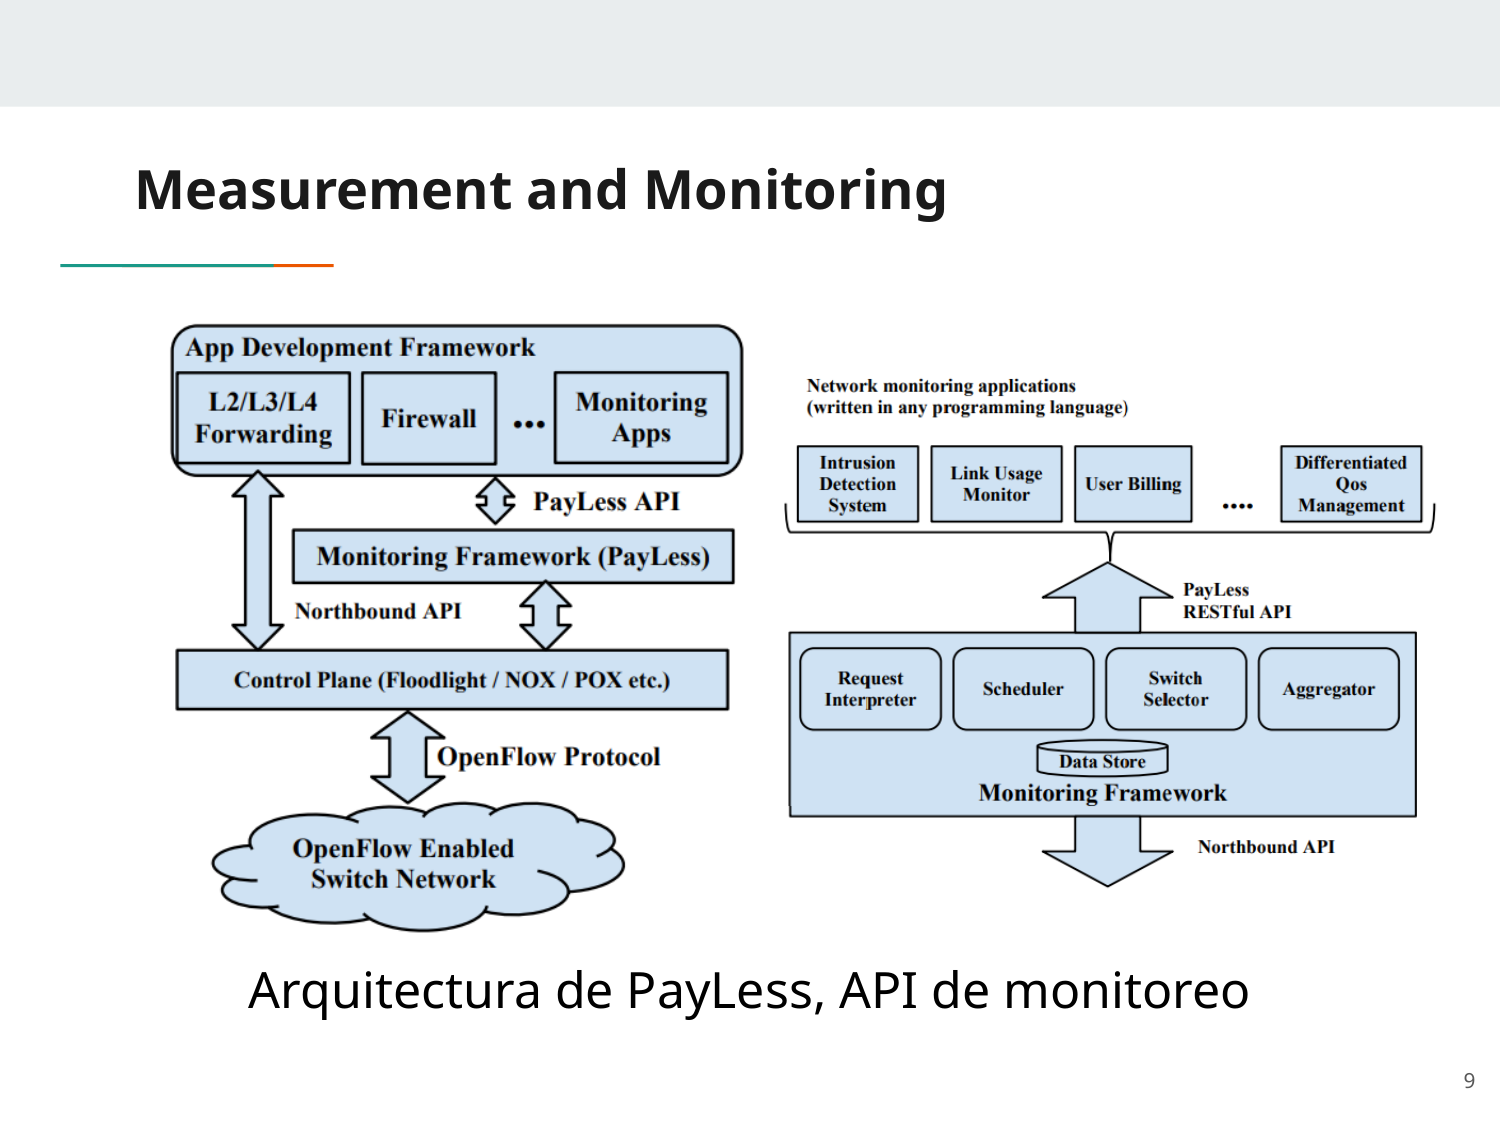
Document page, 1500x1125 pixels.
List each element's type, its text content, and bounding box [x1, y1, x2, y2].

slide_number ‹#› [1400, 1038, 1491, 1125]
text_box Arquitectura de PayLess, API de monitoreo [95, 943, 1406, 1034]
title Measurement and Monitoring [119, 140, 1381, 258]
picture [145, 318, 1451, 944]
